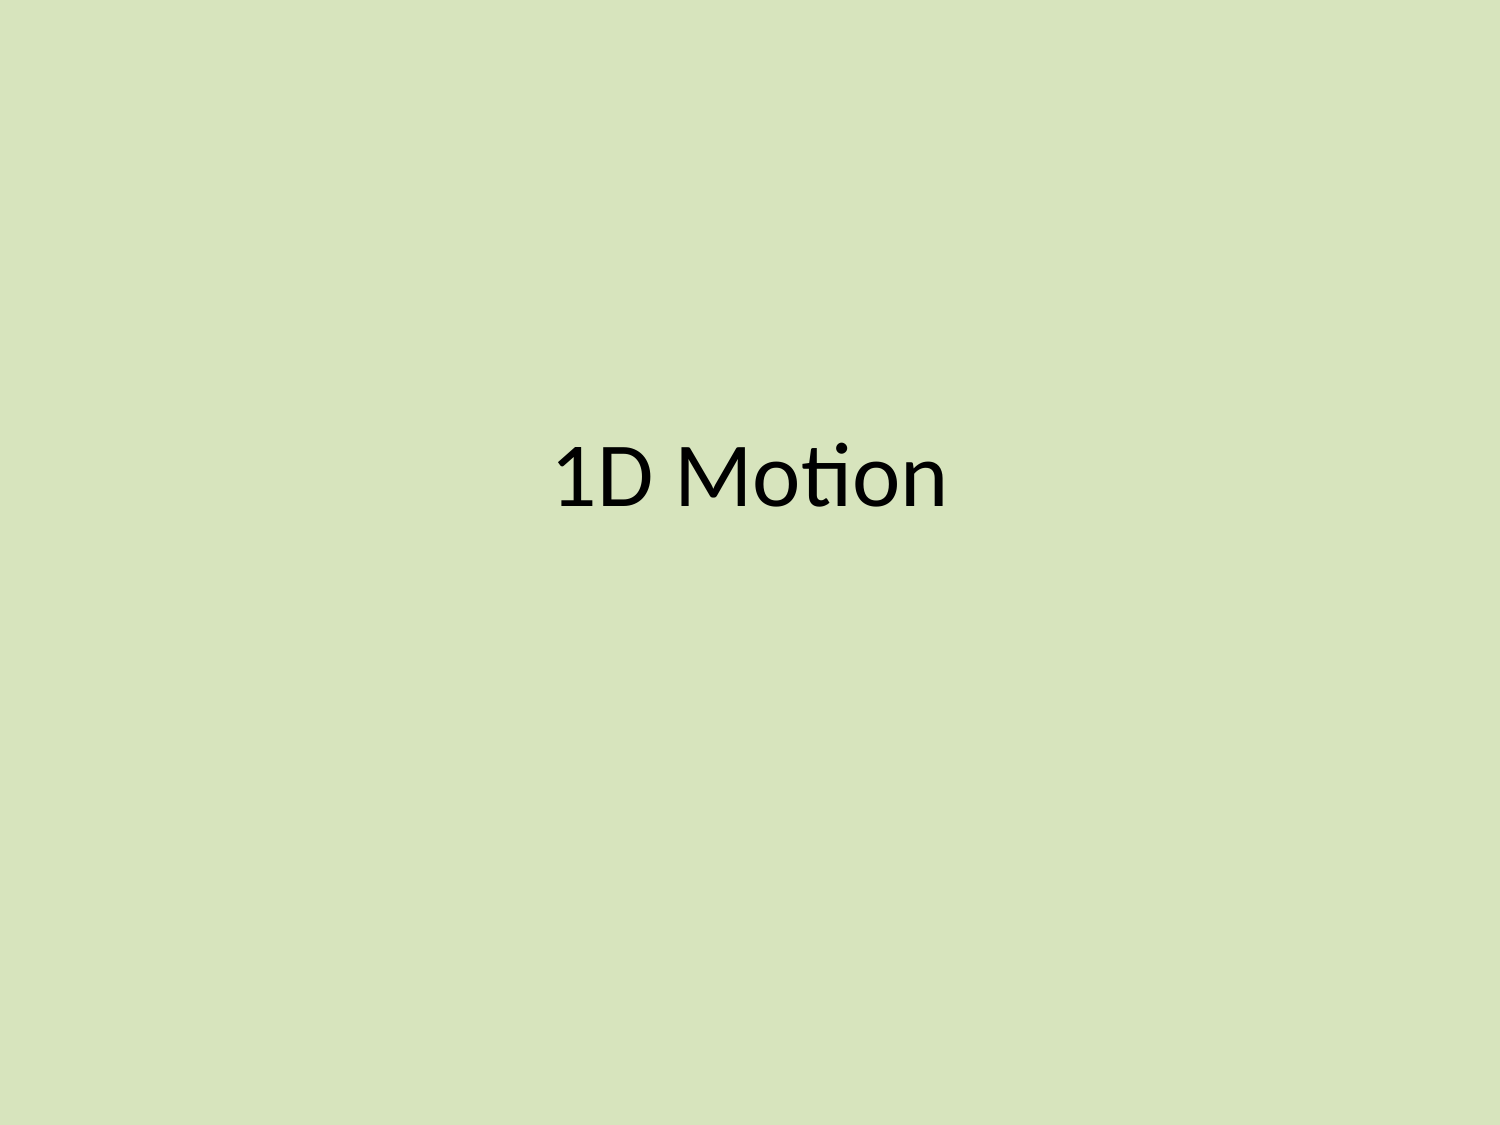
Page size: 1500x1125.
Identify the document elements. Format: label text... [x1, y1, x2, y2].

title 1D Motion [112, 349, 1388, 591]
